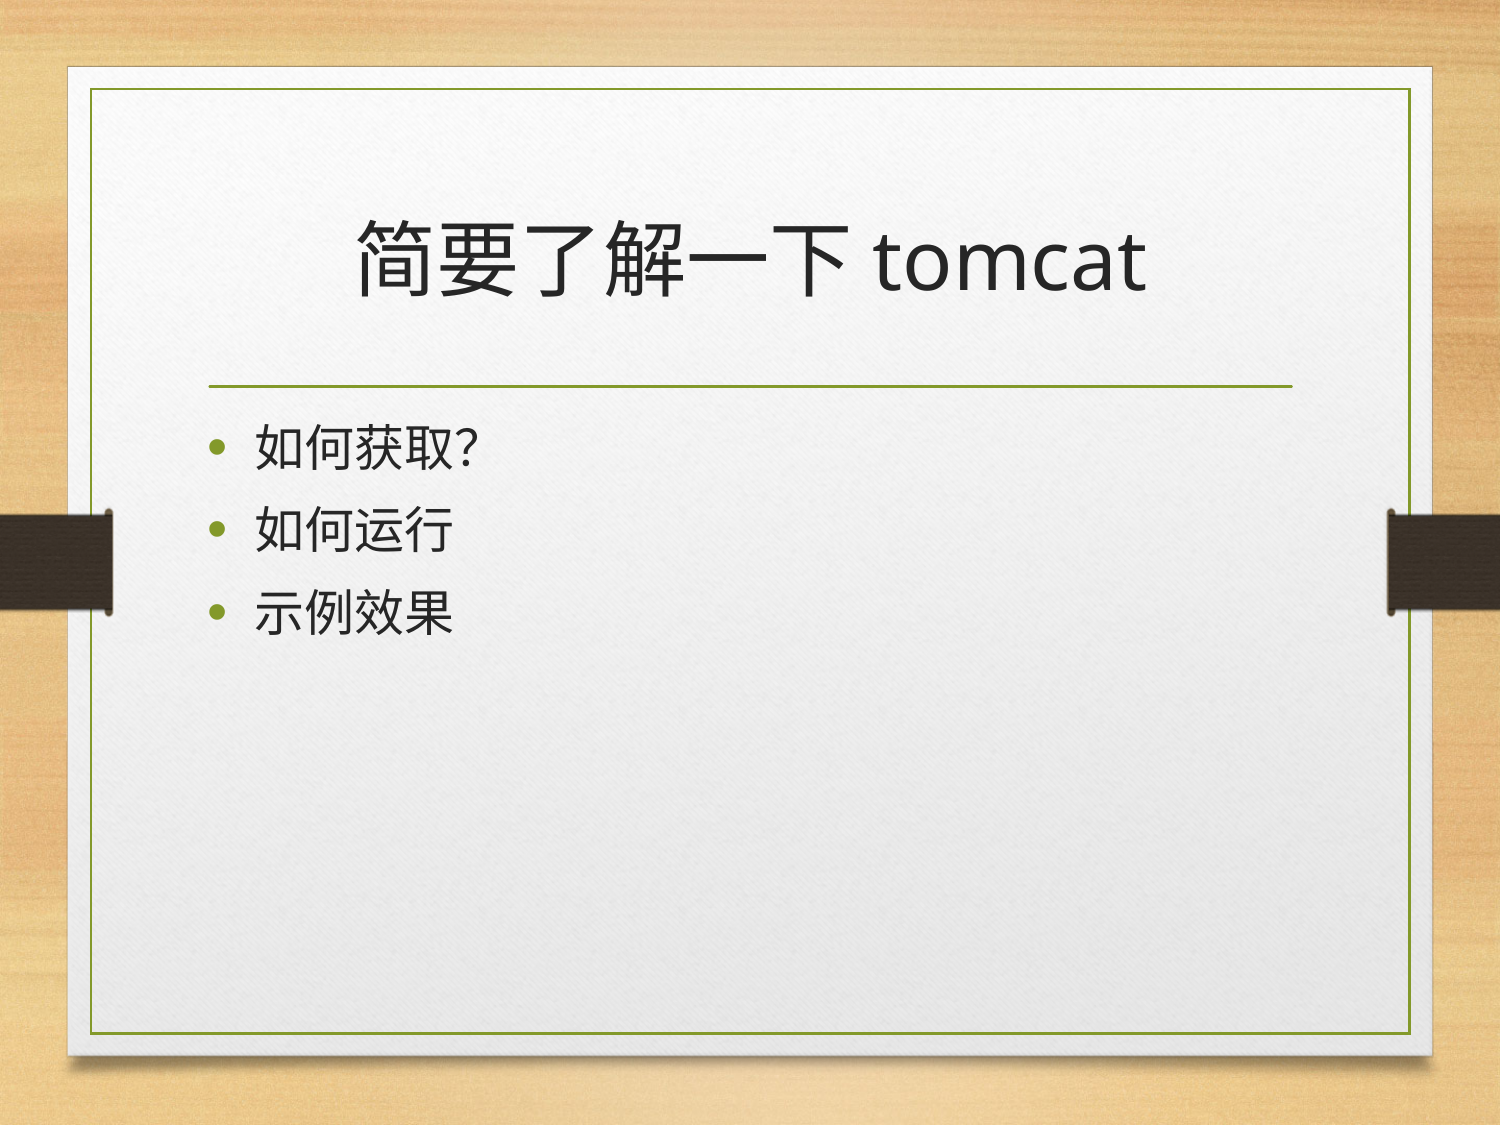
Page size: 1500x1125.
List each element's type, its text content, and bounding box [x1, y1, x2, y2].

title 简要了解一下tomcat [192, 150, 1309, 364]
list 如何获取？ 如何运行 示例效果 [192, 408, 1309, 974]
picture [0, 0, 1500, 1125]
